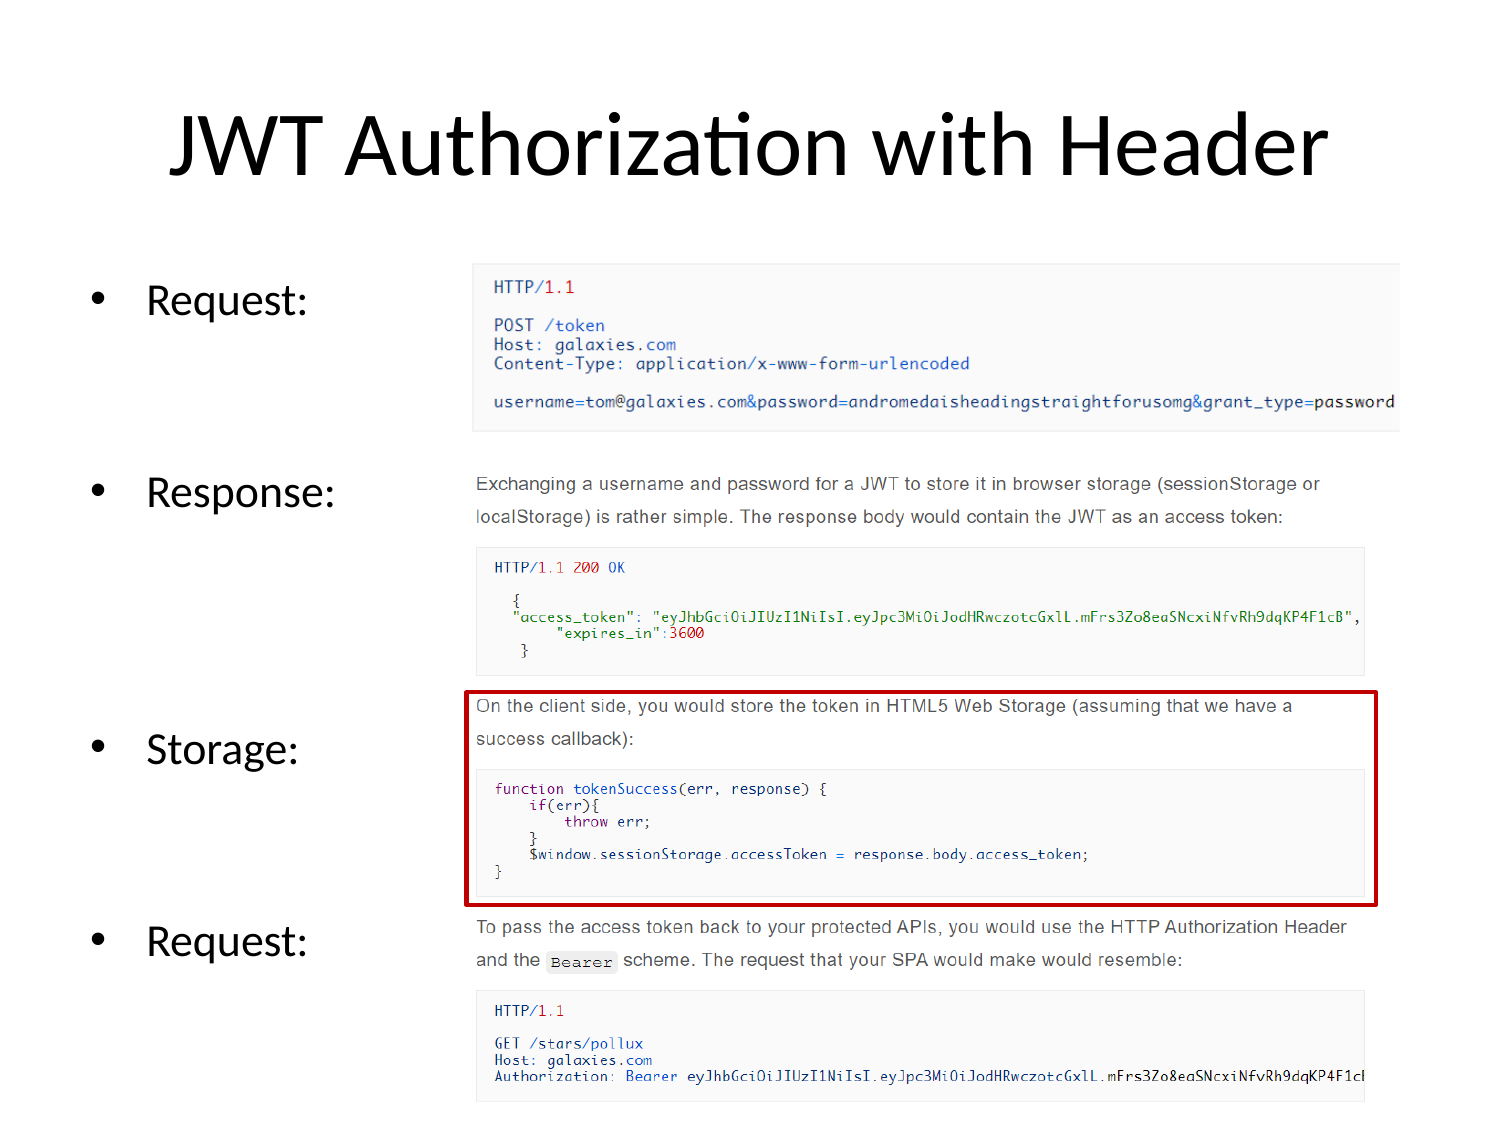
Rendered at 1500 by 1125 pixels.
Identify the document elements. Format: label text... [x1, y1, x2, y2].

title JWT Authorization with Header [75, 45, 1425, 233]
list Request: Response: Storage: Request: [75, 262, 1425, 1112]
picture [466, 255, 1400, 437]
picture [466, 467, 1371, 1112]
